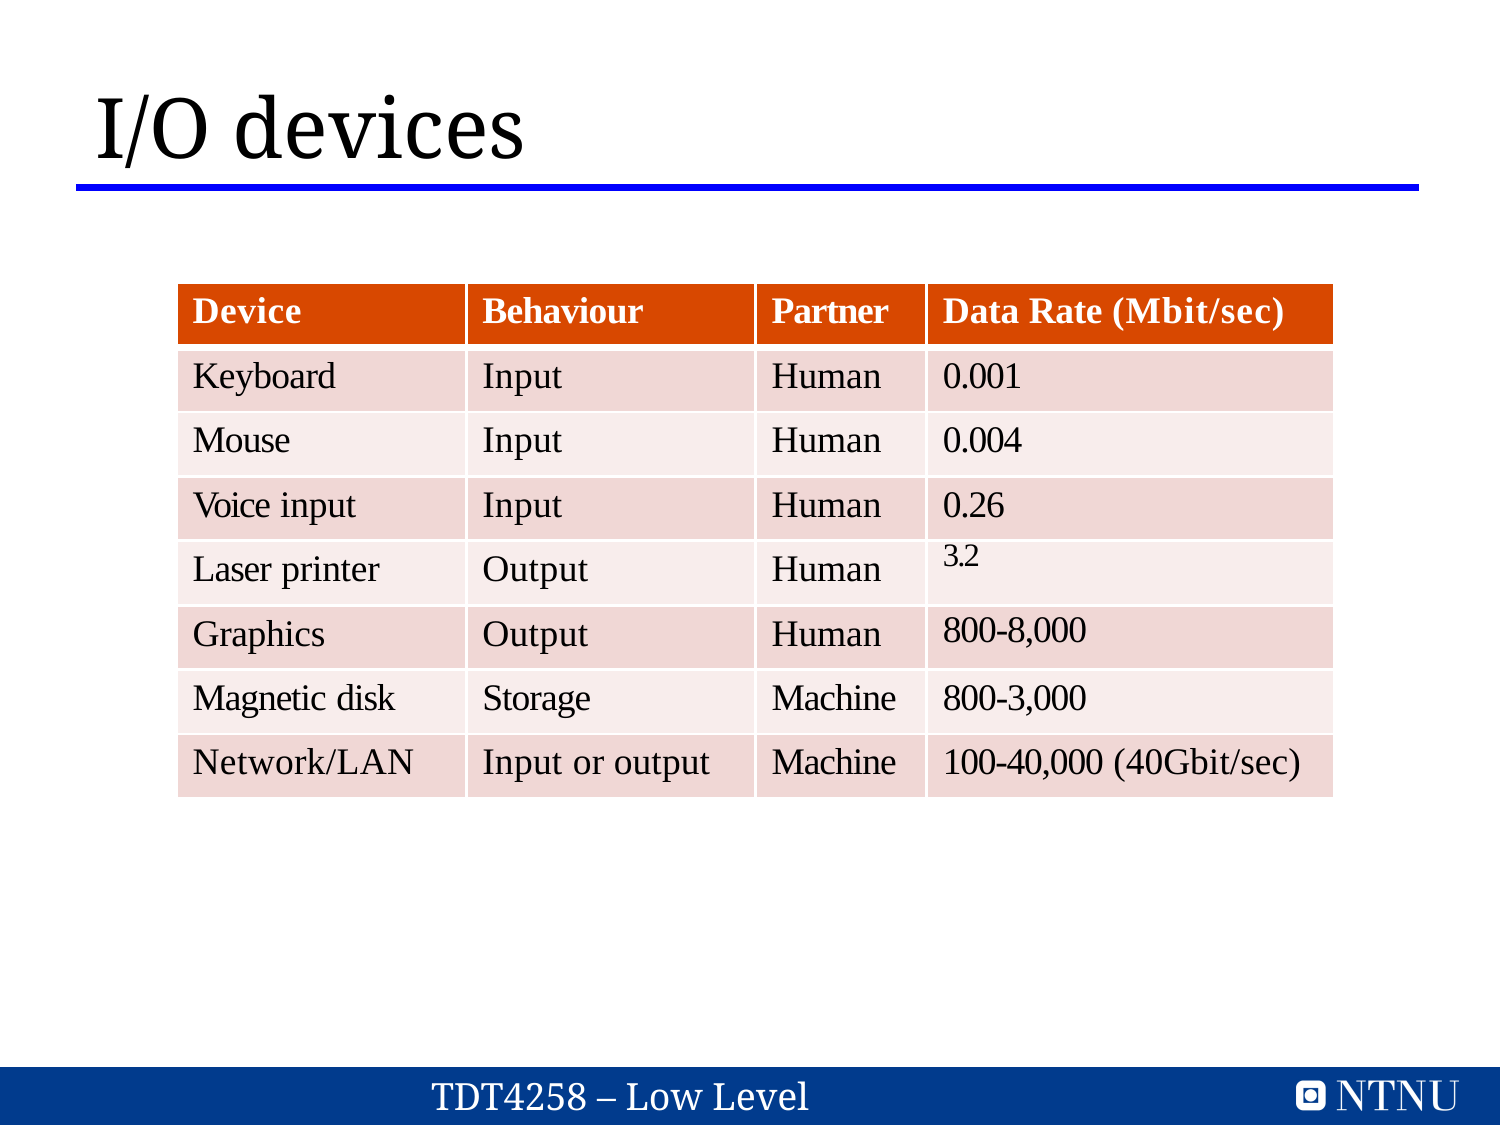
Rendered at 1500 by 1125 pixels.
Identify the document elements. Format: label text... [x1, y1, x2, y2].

table_cell 800-8,000 [928, 607, 1333, 668]
table_header Behaviour [468, 284, 754, 344]
table_cell Graphics [178, 607, 465, 668]
table_cell Input or output [468, 735, 754, 797]
table_cell Magnetic disk [178, 671, 465, 733]
table_cell Input [468, 413, 754, 475]
table_cell Laser printer [178, 542, 465, 604]
table_cell Network/LAN [178, 735, 465, 797]
table_cell 0.26 [928, 478, 1333, 539]
table_cell Machine [757, 671, 925, 733]
table_cell 100-40,000 (40Gbit/sec) [928, 735, 1333, 797]
table_cell Keyboard [178, 351, 465, 411]
table_cell Output [468, 607, 754, 668]
table_cell Mouse [178, 413, 465, 475]
table_cell 3.2 [928, 542, 1333, 604]
table_header Device [178, 284, 465, 344]
table_cell Human [757, 542, 925, 604]
table_cell 800-3,000 [928, 671, 1333, 733]
picture [0, 1067, 1500, 1125]
table_cell Output [468, 542, 754, 604]
table_cell Input [468, 351, 754, 411]
table_cell 0.001 [928, 351, 1333, 411]
table_cell Human [757, 478, 925, 539]
table_header Data Rate (Mbit/sec) [928, 284, 1333, 344]
table_cell Human [757, 607, 925, 668]
table_cell Human [757, 351, 925, 411]
table_cell Machine [757, 735, 925, 797]
table_cell Voice input [178, 478, 465, 539]
table_cell Input [468, 478, 754, 539]
table_cell Human [757, 413, 925, 475]
table_cell 0.004 [928, 413, 1333, 475]
table_header Partner [757, 284, 925, 344]
table_cell Storage [468, 671, 754, 733]
text_box I/O devices [75, 33, 1463, 217]
